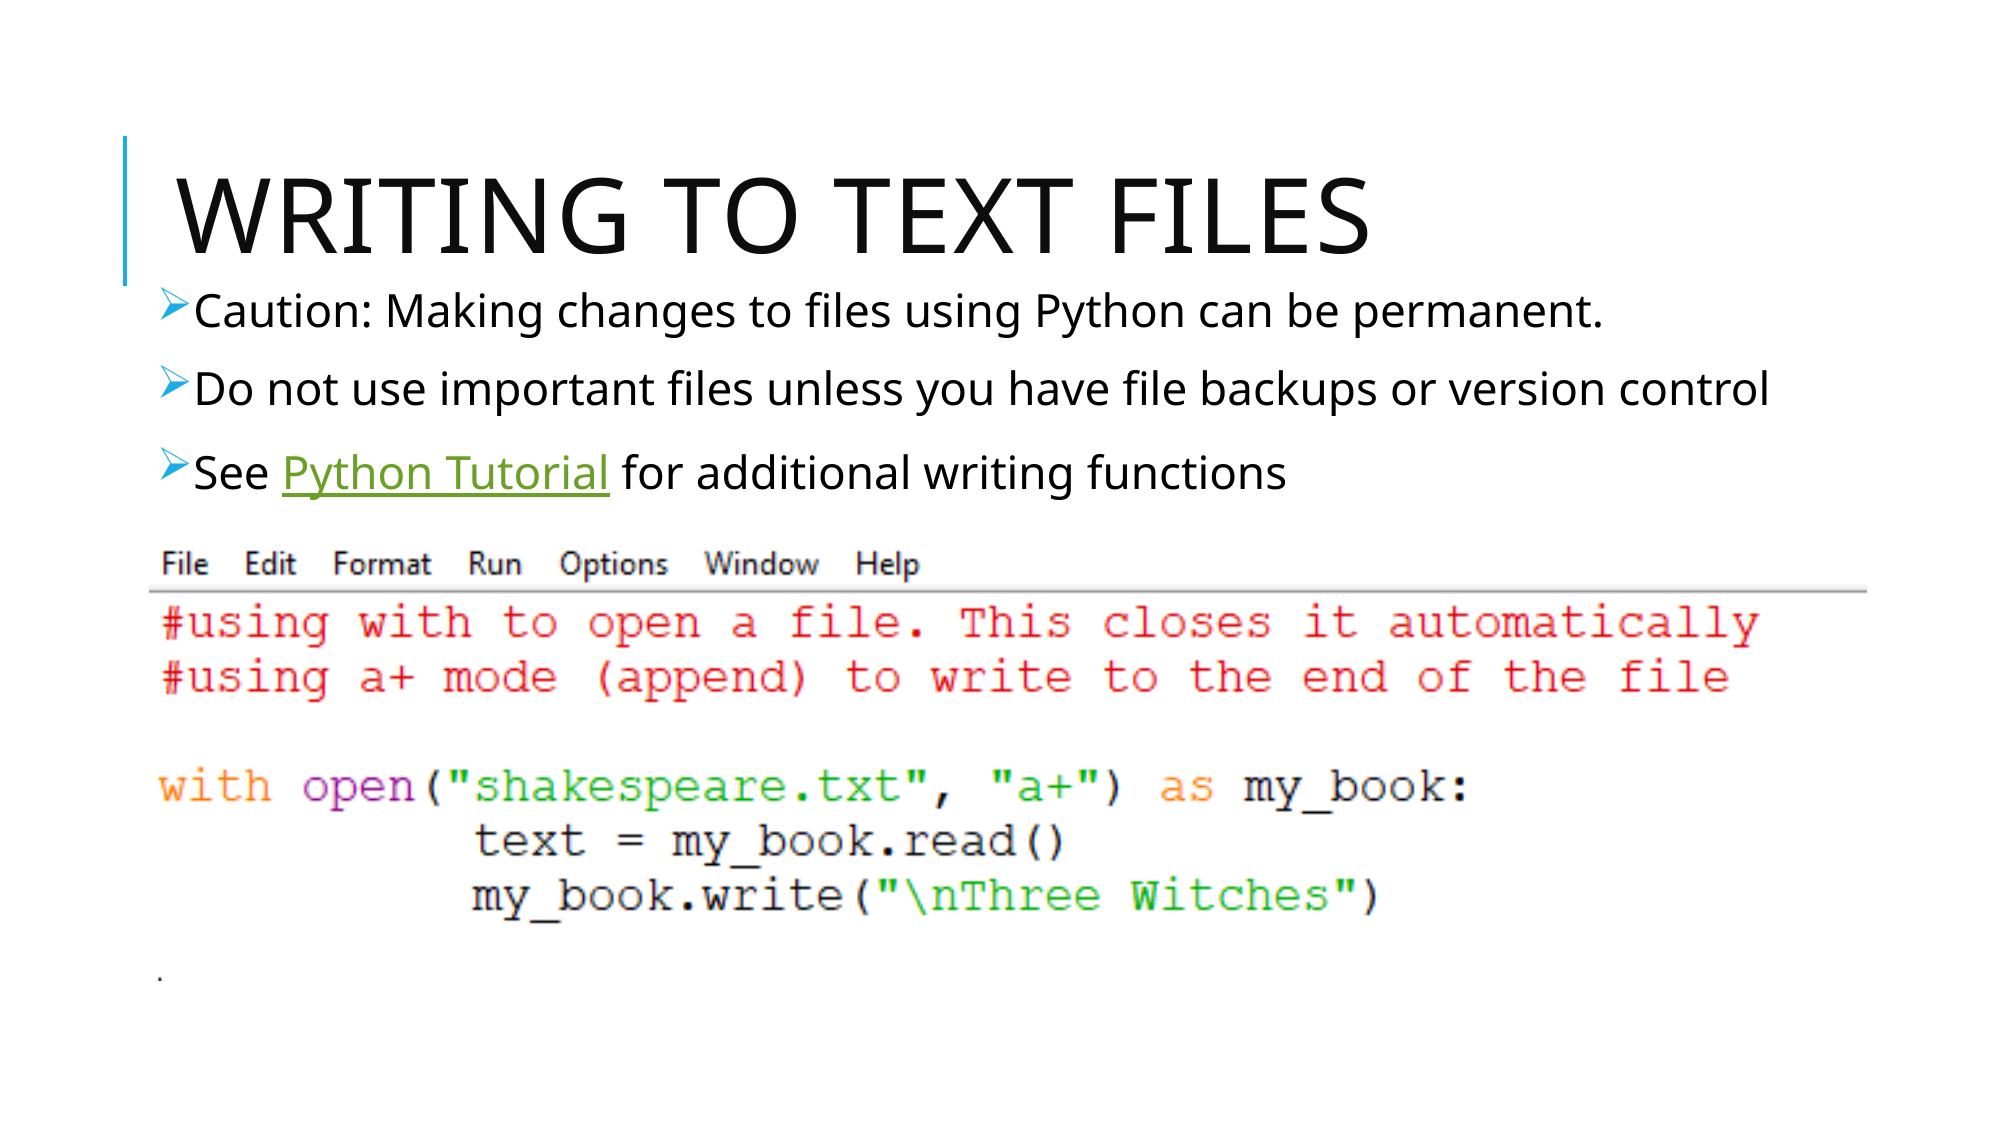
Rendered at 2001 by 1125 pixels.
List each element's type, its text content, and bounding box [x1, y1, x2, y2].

title writing to Text files [160, 101, 1755, 280]
list Caution: Making changes to files using Python can be permanent. Do not use important files unless you have file backups or version control See Python Tutorial for additional writing functions [149, 280, 1851, 522]
picture [149, 525, 1867, 981]
